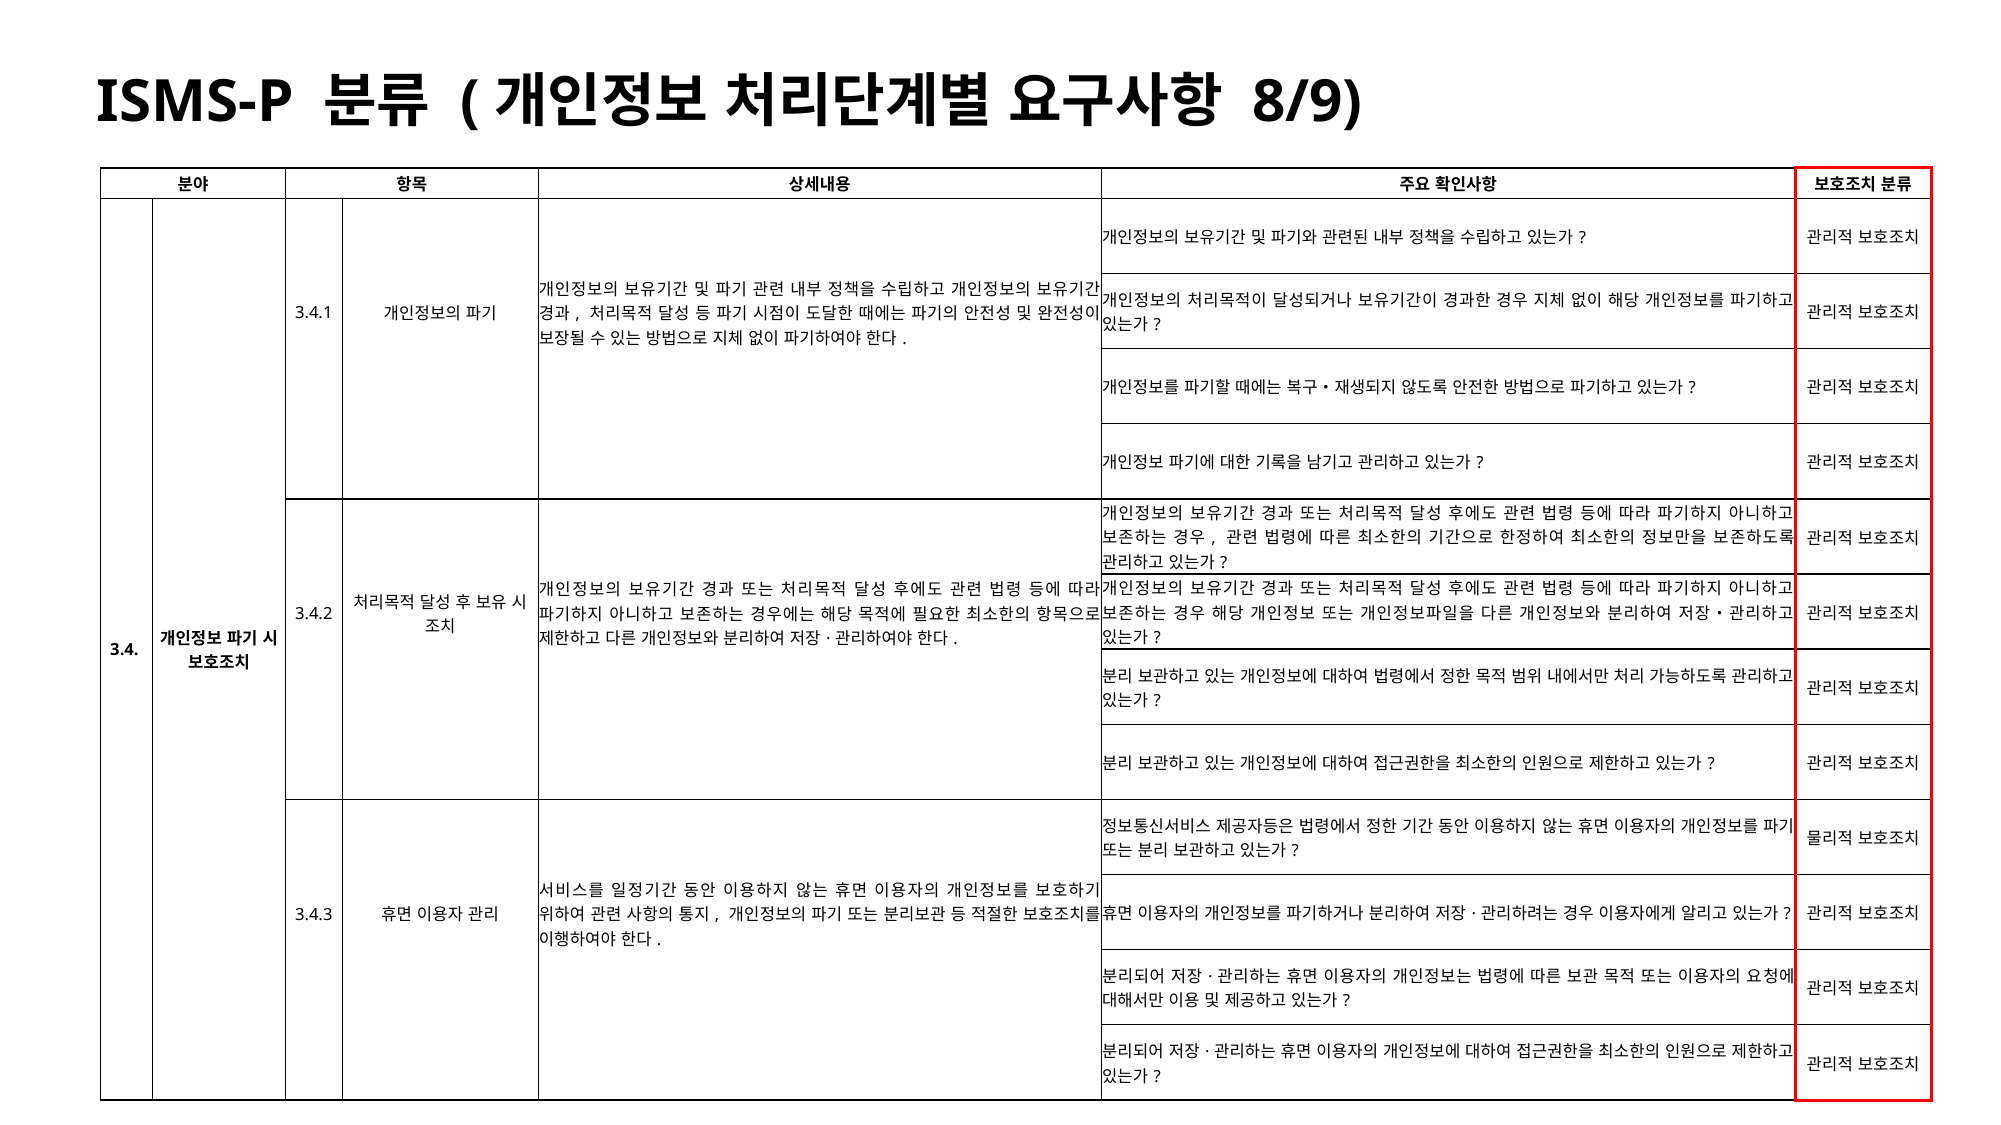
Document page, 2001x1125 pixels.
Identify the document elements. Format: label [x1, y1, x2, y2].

table_cell [1102, 875, 1794, 949]
table_cell [1102, 349, 1794, 423]
table_cell [1102, 575, 1794, 648]
table_header [539, 169, 1101, 198]
table_header [101, 169, 285, 198]
table_cell [343, 800, 538, 1099]
text_box [81, 55, 1508, 141]
table_cell [1102, 500, 1794, 573]
table_cell [539, 800, 1101, 1099]
table_cell [1102, 274, 1794, 348]
table_cell [343, 199, 538, 498]
table_cell [1102, 725, 1794, 799]
table_cell [1102, 800, 1794, 874]
table_cell [101, 199, 152, 1099]
table_cell [286, 199, 342, 498]
text_box [1795, 167, 1932, 1101]
table_cell [286, 800, 342, 1099]
table_cell [539, 500, 1101, 799]
table_cell [1102, 1025, 1794, 1099]
table_cell [539, 199, 1101, 498]
table_cell [1102, 199, 1794, 273]
table_cell [343, 500, 538, 799]
table_cell [1102, 950, 1794, 1024]
table_cell [1102, 650, 1794, 724]
table_cell [1102, 424, 1794, 498]
table_header [286, 169, 538, 198]
table_cell [286, 500, 342, 799]
table_cell [153, 199, 285, 1099]
table_header [1102, 169, 1794, 198]
